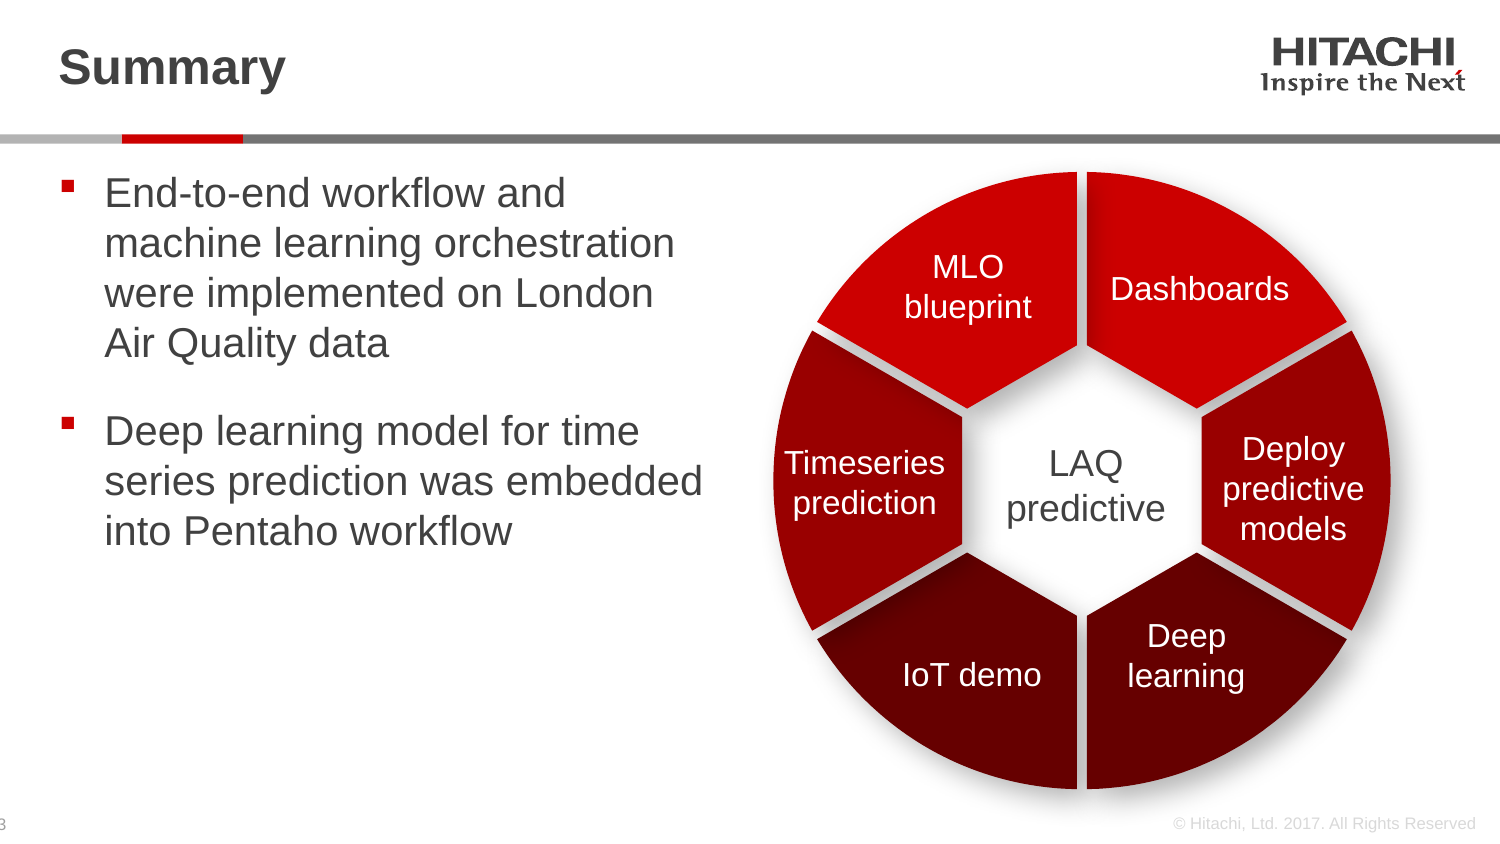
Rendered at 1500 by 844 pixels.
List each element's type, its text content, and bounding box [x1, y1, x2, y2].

text_box [776, 330, 963, 433]
text_box Deep learning [1094, 607, 1279, 702]
text_box [1386, 427, 1391, 534]
text_box Deploy predictive models [1201, 420, 1386, 555]
text_box IoT demo [879, 645, 1065, 701]
text_box MLO blueprint [875, 237, 1061, 333]
text_box [1201, 330, 1385, 420]
text_box [817, 171, 1077, 409]
title Summary [43, 8, 1200, 129]
text_box [1104, 271, 1347, 409]
text_box [1091, 172, 1297, 259]
text_box [777, 529, 963, 631]
text_box Dashboards [1091, 259, 1309, 315]
text_box [1220, 555, 1382, 631]
text_box [1086, 611, 1340, 790]
text_box LAQ predictive [982, 432, 1190, 537]
list End-to-end workflow and machine learning orchestration were implemented on London Air Quality data Deep learning model for time series prediction was embedded into Pentaho workflow [43, 158, 721, 566]
text_box [1102, 552, 1263, 607]
text_box Timeseries prediction [767, 433, 963, 529]
text_box [827, 563, 1077, 790]
